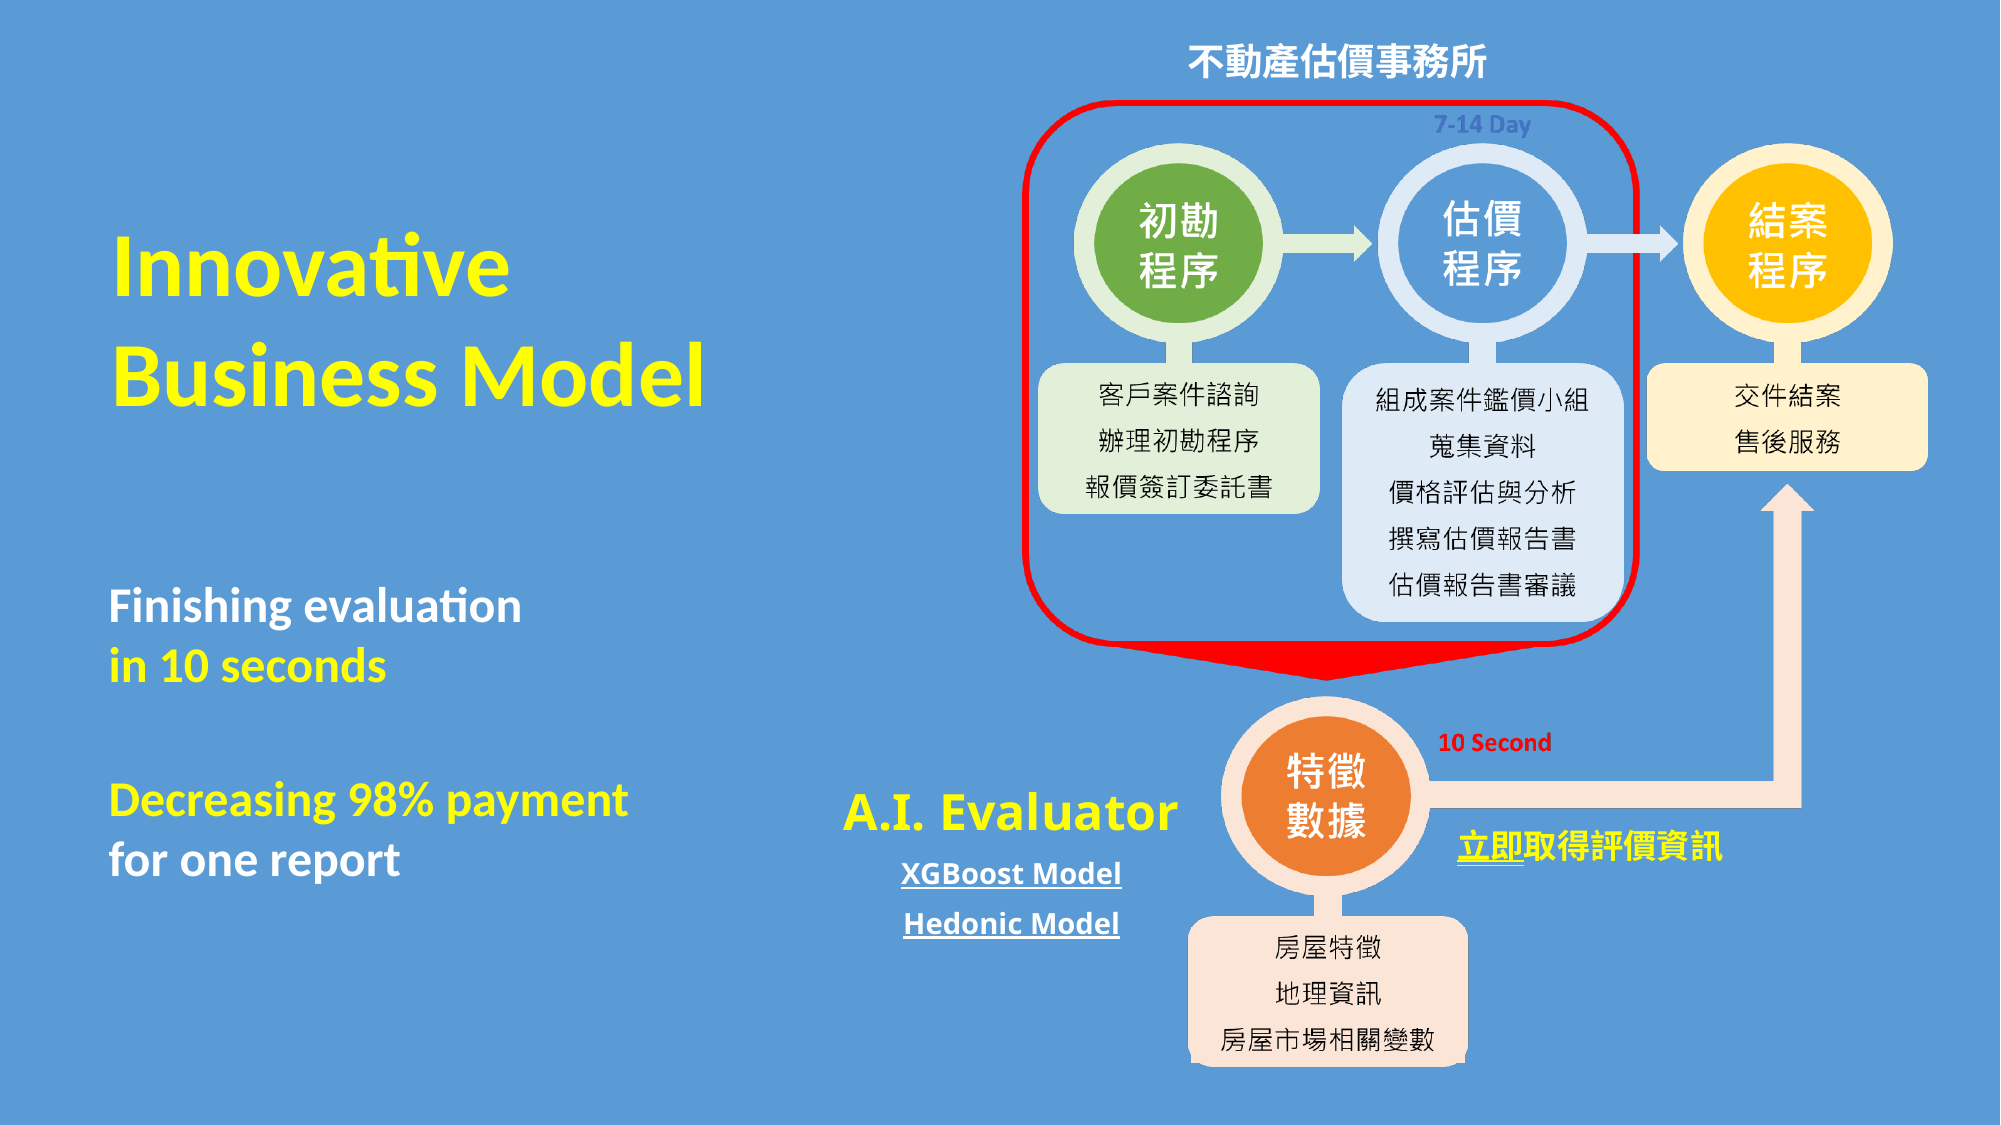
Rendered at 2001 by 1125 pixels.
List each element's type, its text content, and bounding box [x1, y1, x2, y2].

text_box Finishing evaluation in 10 seconds [93, 564, 719, 700]
text_box Decreasing 98% payment for one report [93, 759, 719, 894]
text_box Innovative Business Model [96, 197, 756, 433]
text_box A.I. Evaluator XGBoost Model Hedonic Model [770, 772, 1022, 932]
text_box 不動產估價事務所 [1161, 0, 1514, 98]
picture [1022, 98, 1928, 1073]
